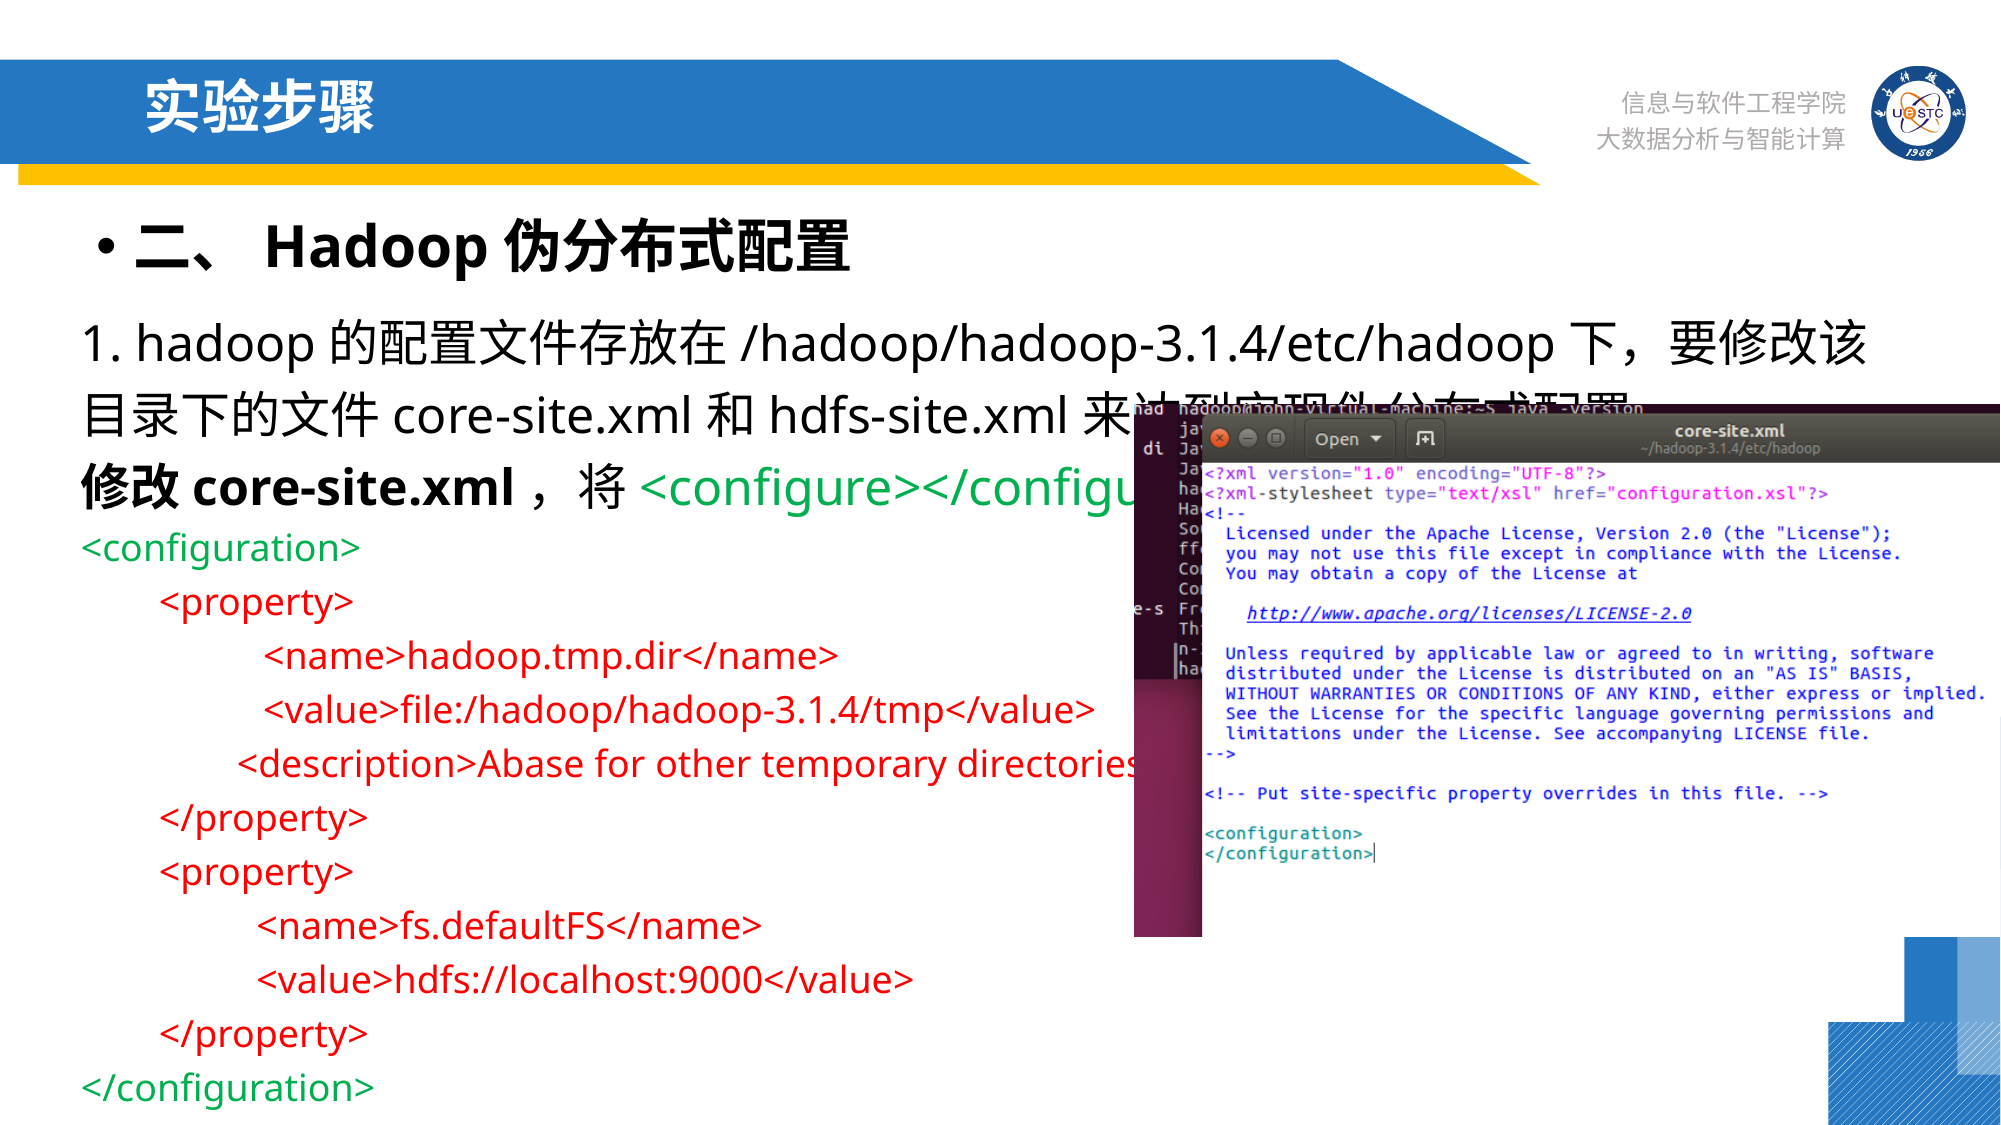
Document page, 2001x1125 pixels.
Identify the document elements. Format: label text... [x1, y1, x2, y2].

text_box 1. hadoop的配置文件存放在/hadoop/hadoop-3.1.4/etc/hadoop下，要修改该目录下的文件core-site.xml和hdfs-site.xml来达到实现伪分布式配置。 修改core-site.xml，将<configure></configure>修改为： <configuration> <property> <name>hadoop.tmp.dir</name> <value>file:/hadoop/hadoop-3.1.4/tmp</value> <description>Abase for other temporary directories.</description> </property> <property> <name>fs.defaultFS</name> <value>hdfs://localhost:9000</value> </property> </configuration> [65, 285, 1907, 1123]
title 实验步骤 [128, 72, 1161, 148]
picture [1134, 404, 2000, 937]
picture [1866, 60, 1972, 166]
list 二、Hadoop伪分布式配置 [80, 209, 1892, 285]
